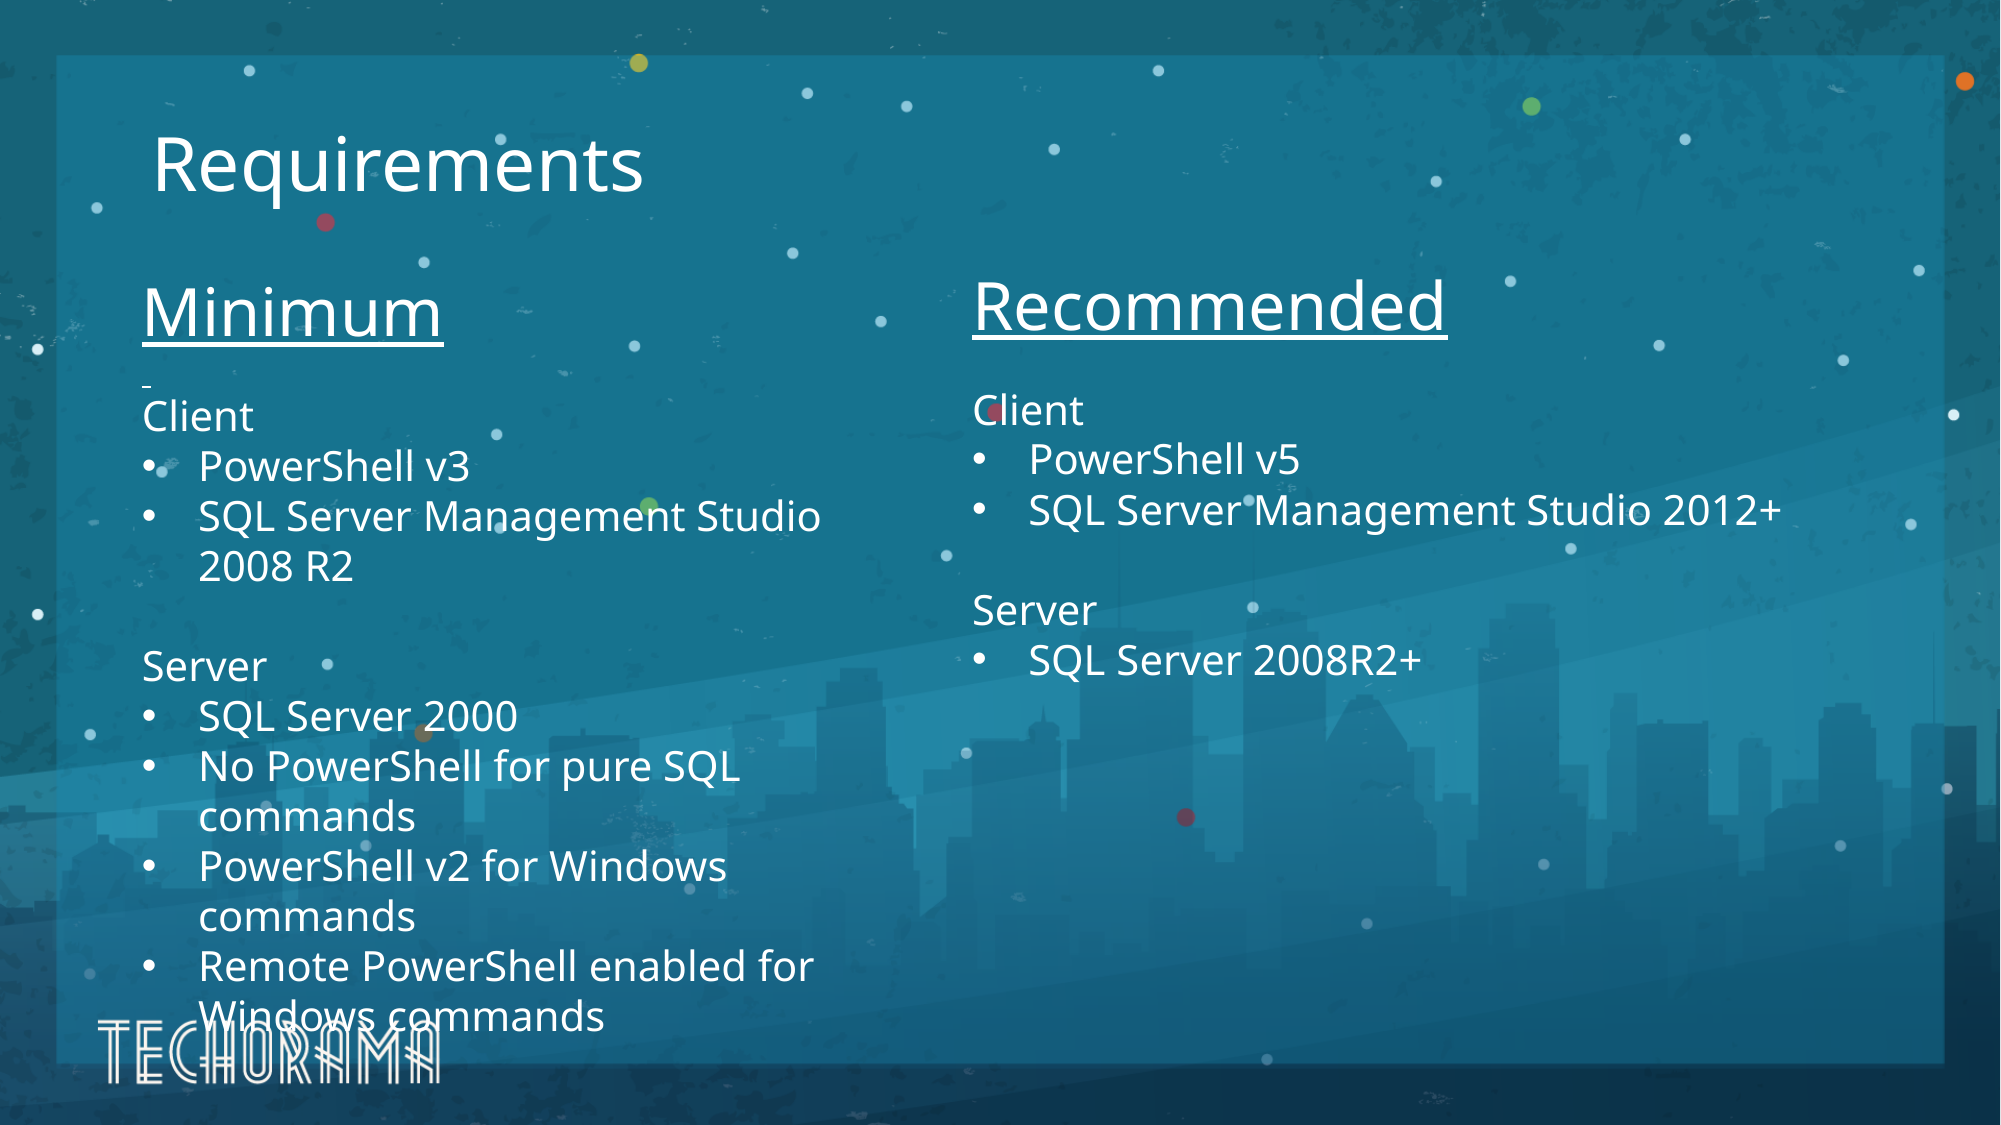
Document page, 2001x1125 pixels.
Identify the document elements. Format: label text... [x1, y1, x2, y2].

text_box Minimum Client PowerShell v3 SQL Server Management Studio 2008 R2 Server SQL Server 2000 No PowerShell for pure SQL commands PowerShell v2 for Windows commands Remote PowerShell enabled for Windows commands [127, 262, 920, 1108]
picture [0, 0, 2001, 1125]
text_box Recommended Client PowerShell v5 SQL Server Management Studio 2012+ Server SQL Server 2008R2+ [957, 256, 1814, 751]
title Requirements [136, 119, 1862, 254]
